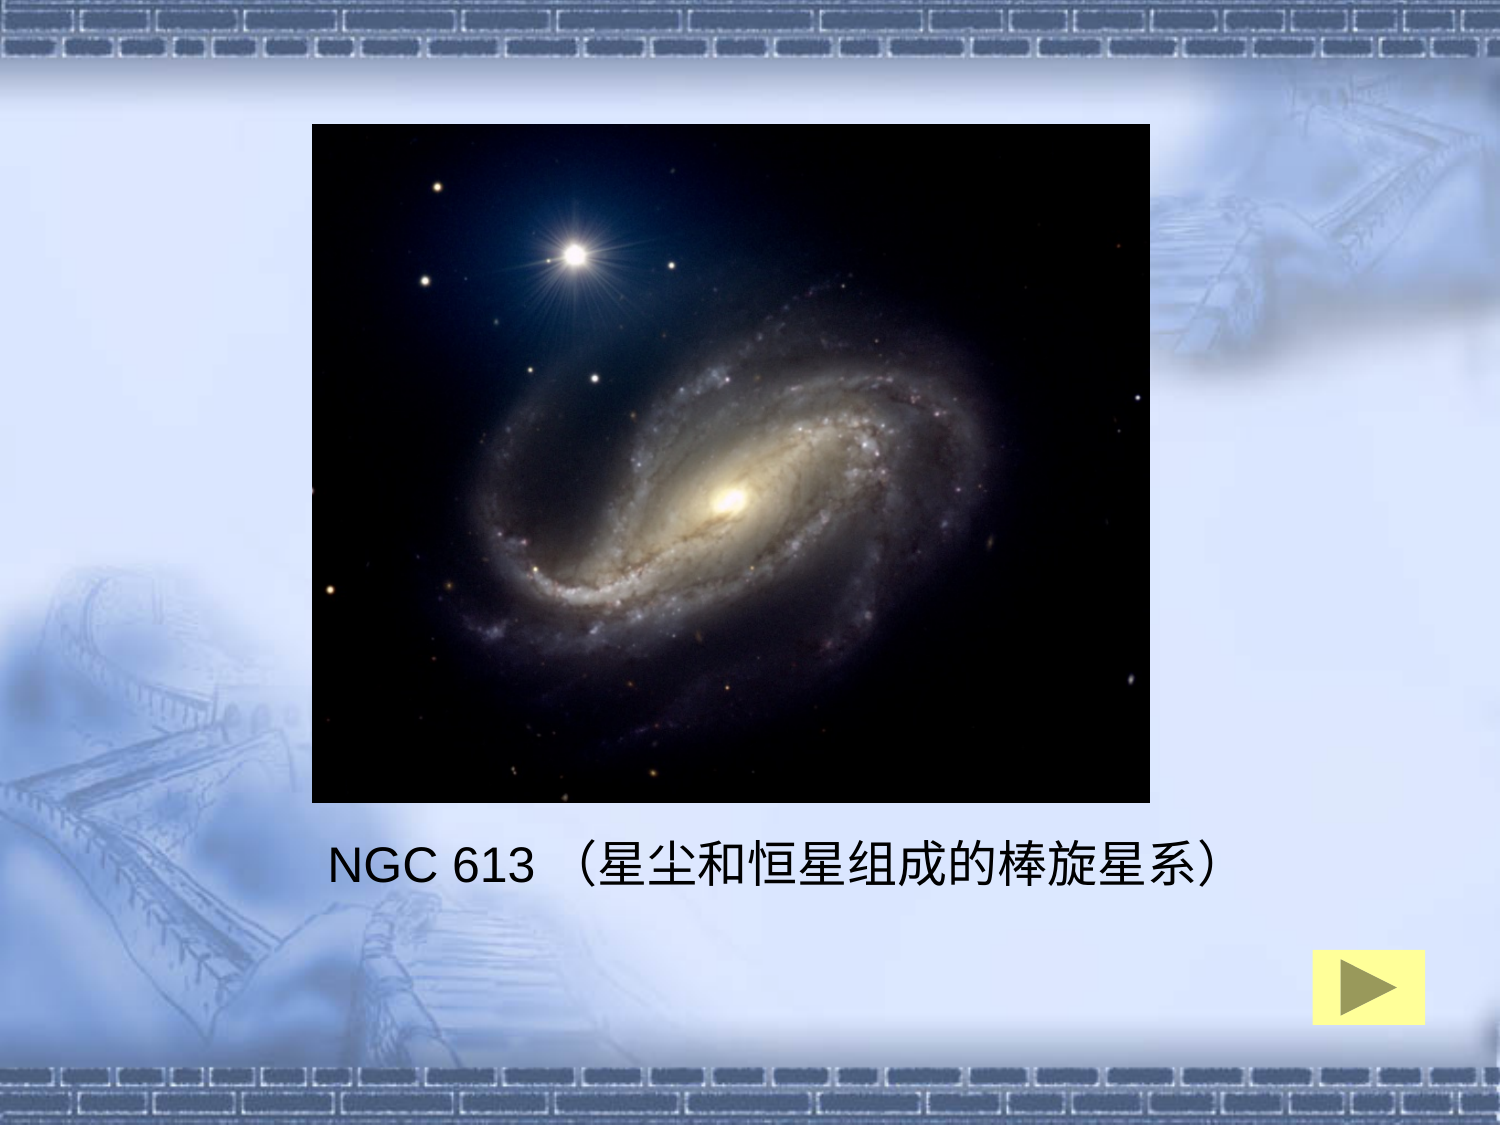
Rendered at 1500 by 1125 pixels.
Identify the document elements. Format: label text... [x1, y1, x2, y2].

text_box [1312, 949, 1426, 1025]
picture [0, 0, 1500, 1125]
text_box NGC 613（星尘和恒星组成的棒旋星系） [312, 824, 1263, 900]
